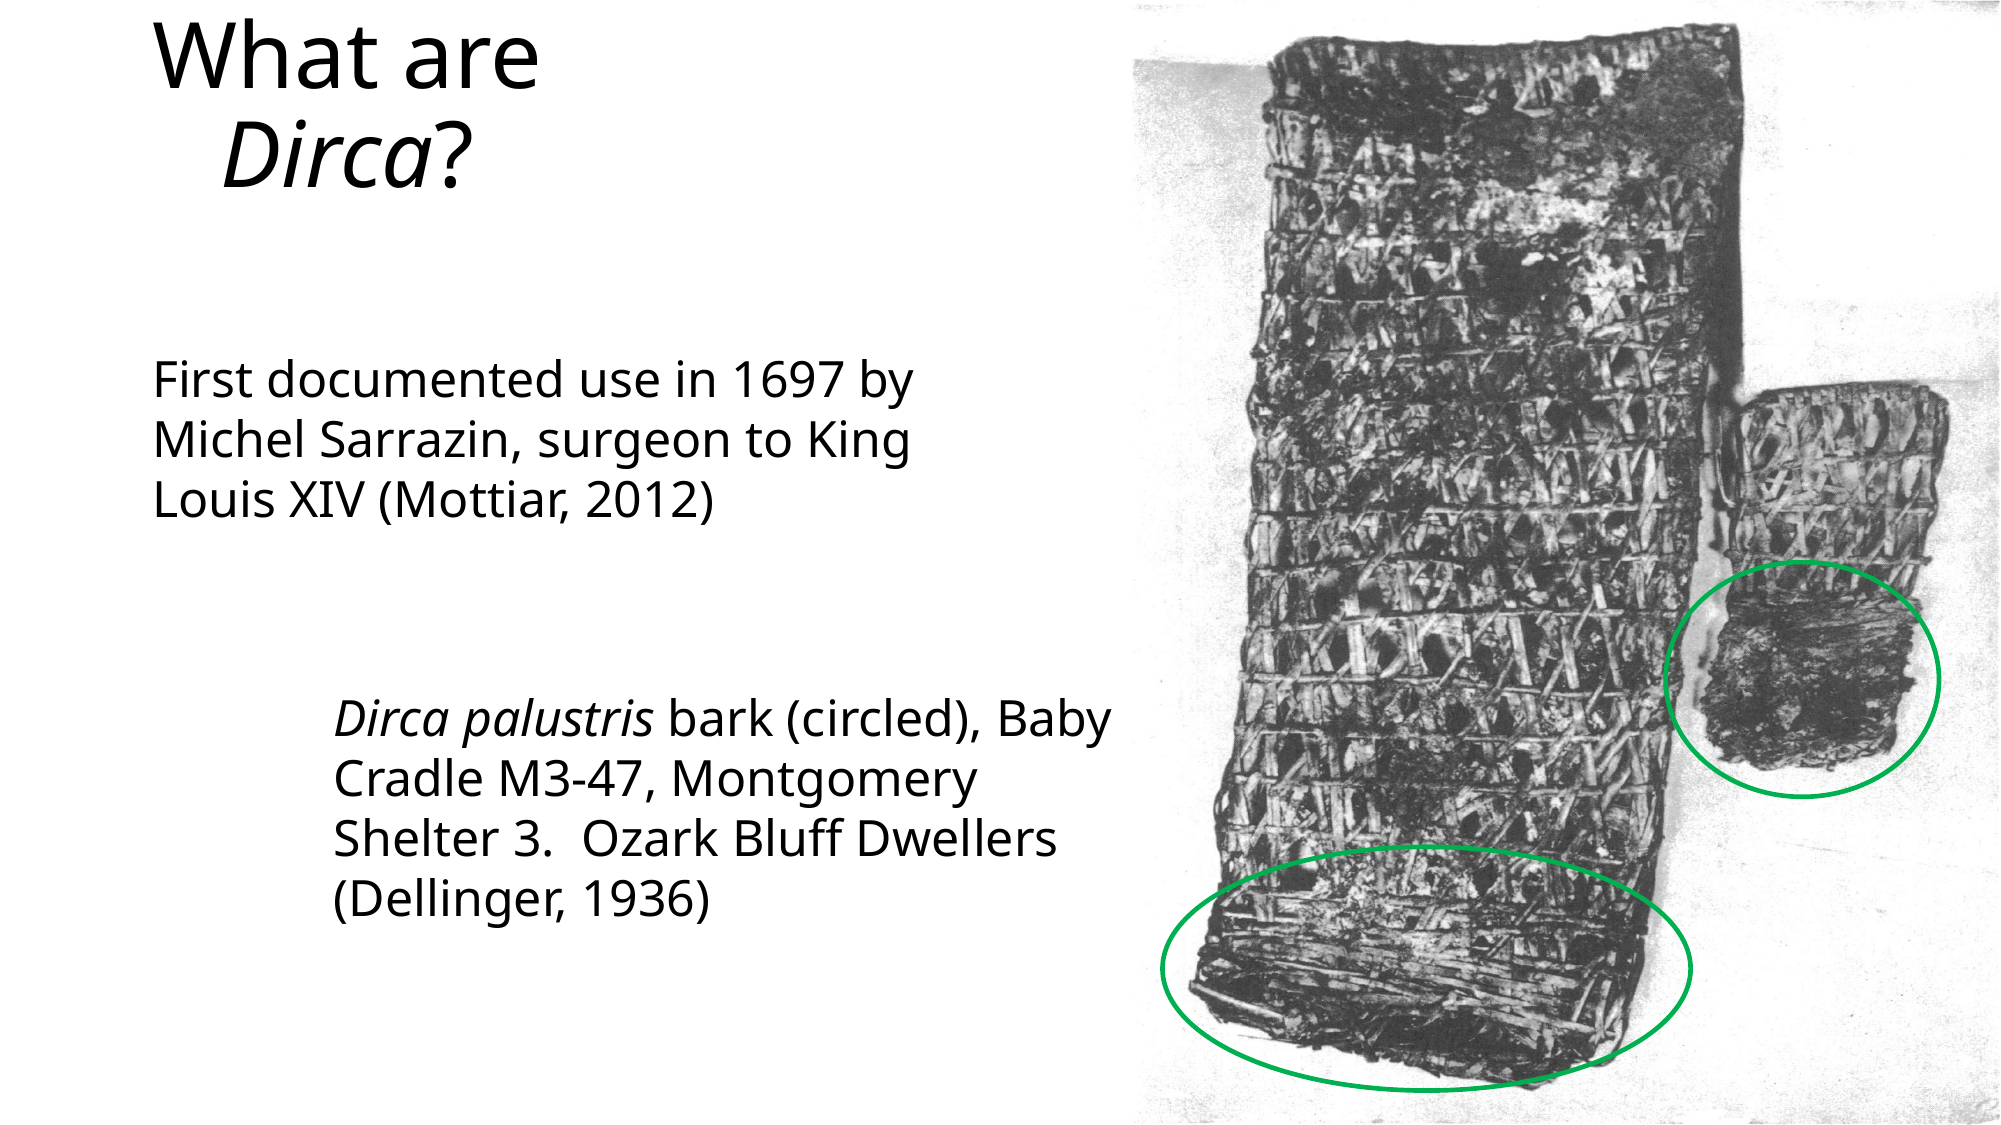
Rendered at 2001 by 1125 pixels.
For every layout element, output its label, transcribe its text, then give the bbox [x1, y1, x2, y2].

picture [1131, 0, 2000, 1125]
title What are Dirca? [0, 0, 695, 218]
text_box First documented use in 1697 by Michel Sarrazin, surgeon to King Louis XIV (Mottiar, 2012) [137, 340, 985, 536]
text_box Dirca palustris bark (circled), Baby Cradle M3-47, Montgomery Shelter 3. Ozark Bluff Dwellers (Dellinger, 1936) [318, 679, 1131, 935]
